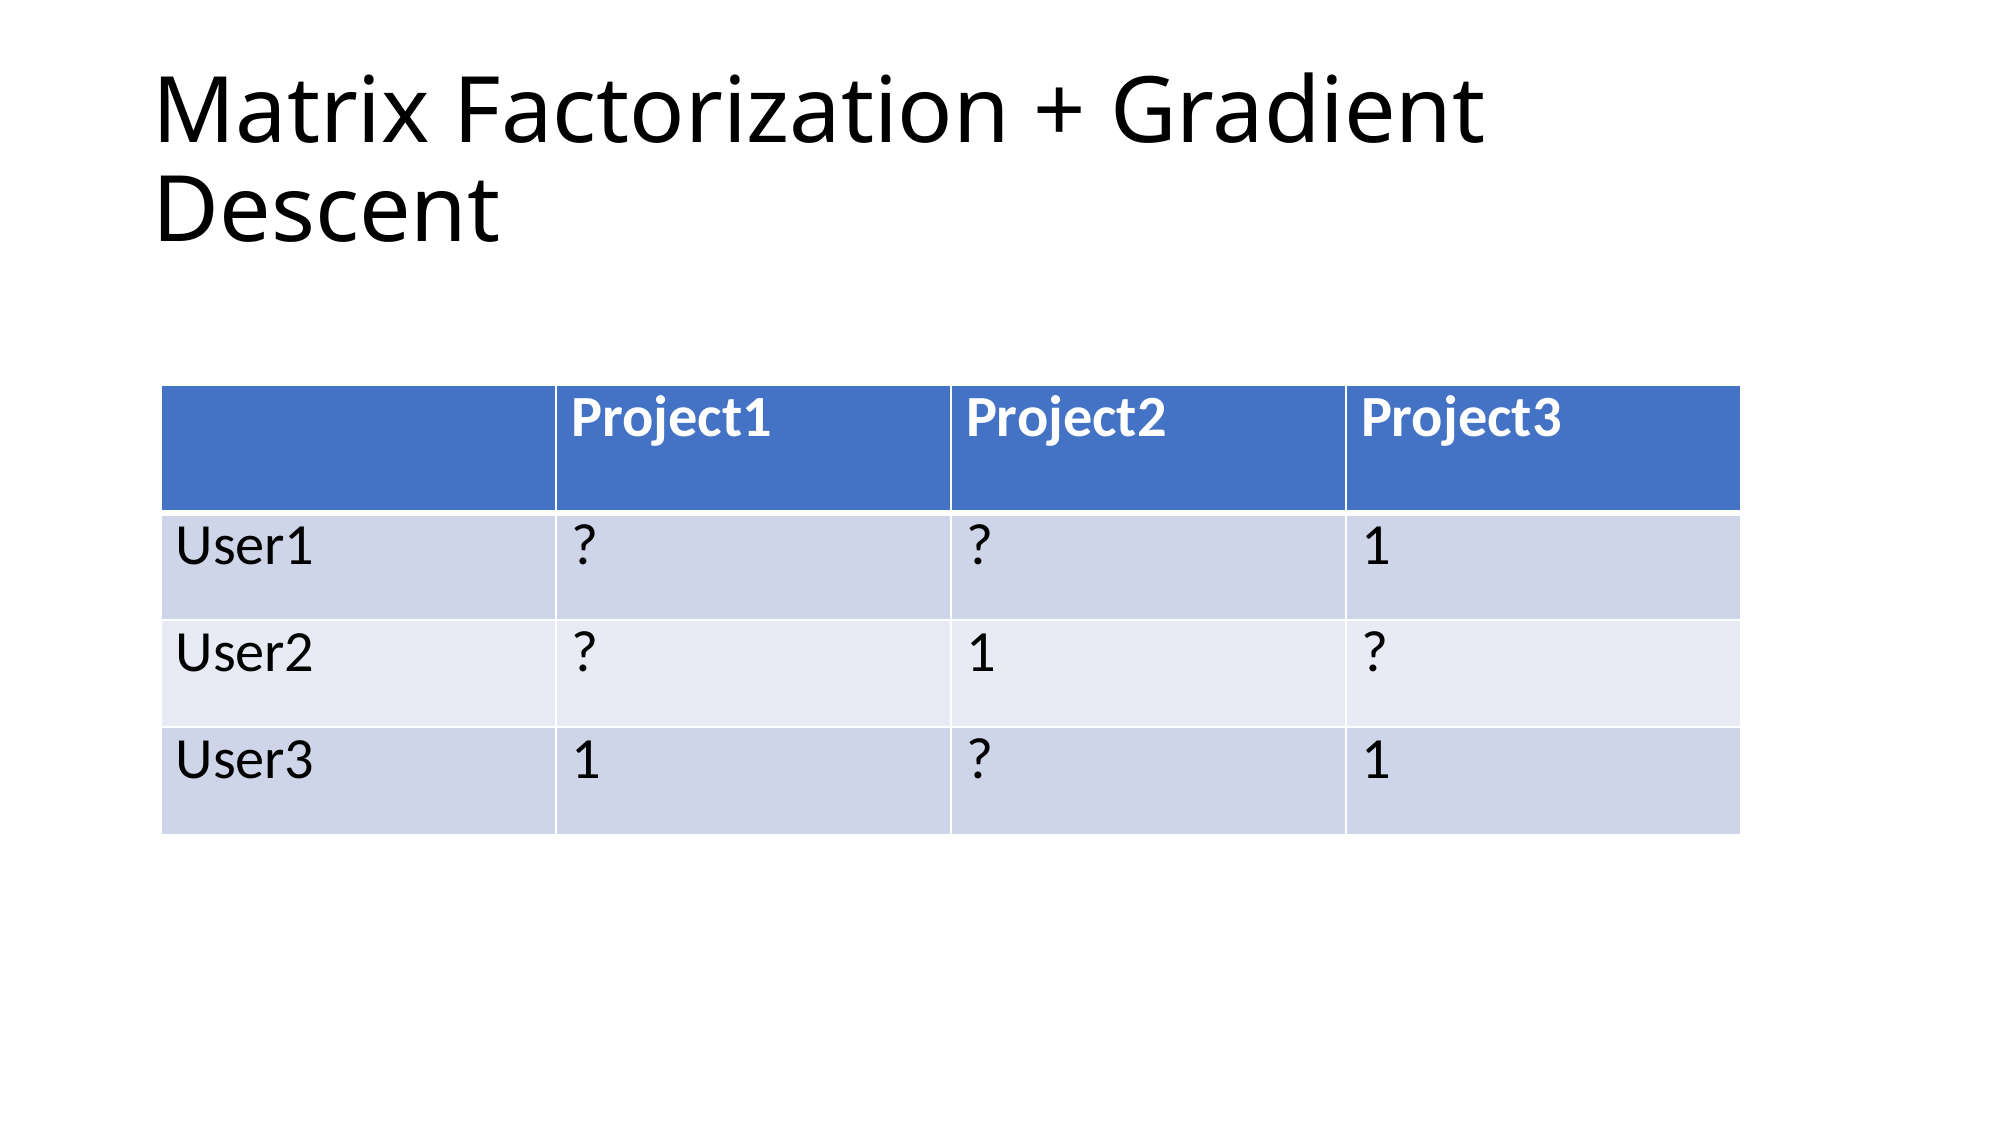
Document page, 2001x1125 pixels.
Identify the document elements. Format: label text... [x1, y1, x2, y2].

table_cell ? [952, 516, 1345, 619]
table_cell User3 [162, 728, 555, 834]
table_cell 1 [1347, 516, 1740, 619]
table_header Project1 [557, 386, 950, 510]
table_cell 1 [952, 621, 1345, 726]
table_cell ? [557, 621, 950, 726]
table_cell ? [952, 728, 1345, 834]
table_header Project2 [952, 386, 1345, 510]
table_cell 1 [557, 728, 950, 834]
title Matrix Factorization + Gradient Descent [137, 53, 1863, 271]
table_cell ? [557, 516, 950, 619]
table_header [162, 386, 555, 510]
table_cell User2 [162, 621, 555, 726]
table_cell 1 [1347, 728, 1740, 834]
table_cell User1 [162, 516, 555, 619]
table_header Project3 [1347, 386, 1740, 510]
table_cell ? [1347, 621, 1740, 726]
